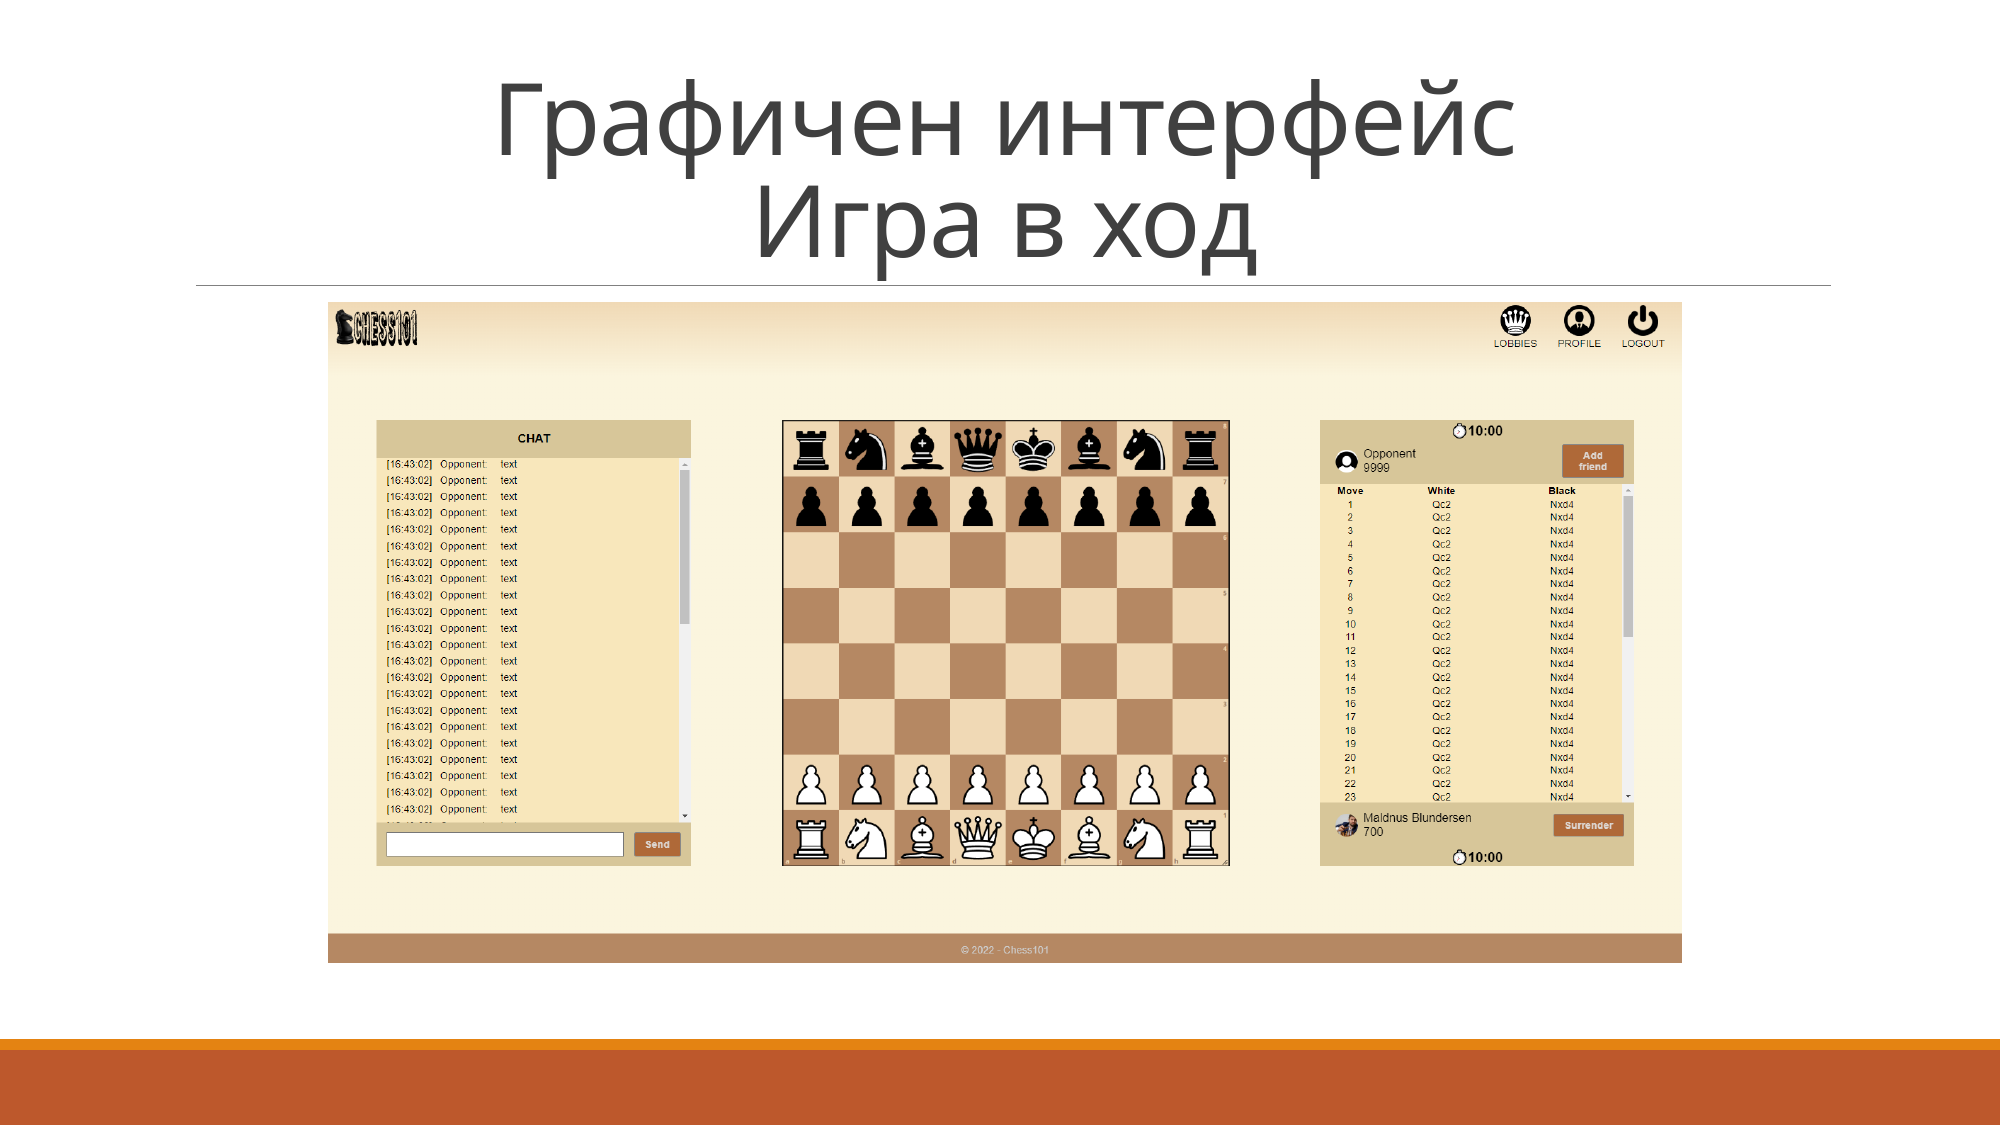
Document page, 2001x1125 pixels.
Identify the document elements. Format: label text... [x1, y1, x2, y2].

title Графичен интерфейс Игра в ход [180, 47, 1830, 285]
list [328, 302, 1682, 964]
